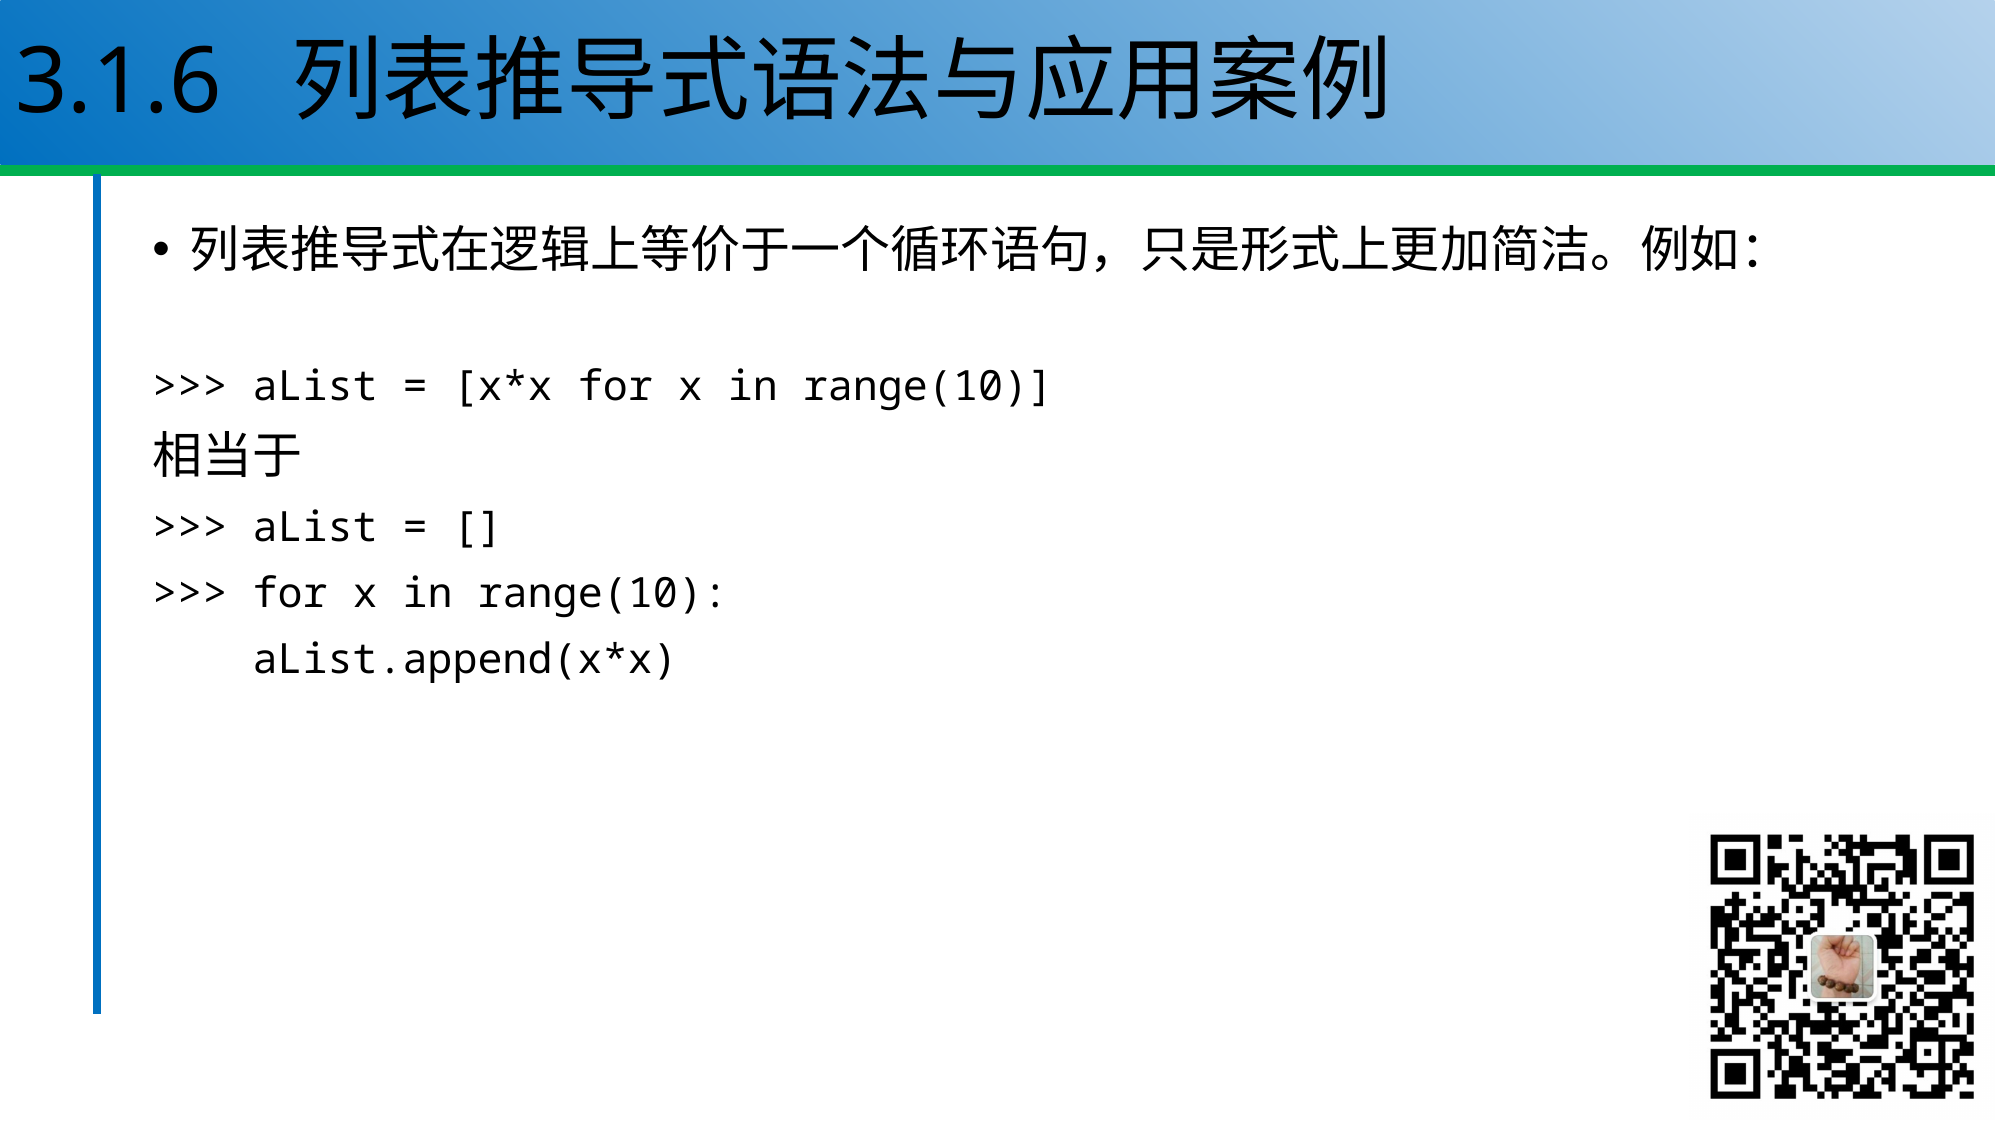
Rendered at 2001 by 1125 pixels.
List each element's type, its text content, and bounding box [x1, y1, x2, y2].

slide_number [1412, 1042, 1863, 1103]
title 3.1.6 列表推导式语法与应用案例 [0, 0, 1995, 165]
list 列表推导式在逻辑上等价于一个循环语句，只是形式上更加简洁。例如： >>> aList = [x*x for x in range(10)] 相当于 >>> aList = [] >>> for x in range(10): aList.append(x*x) [137, 216, 1863, 978]
picture [1689, 813, 1995, 1120]
